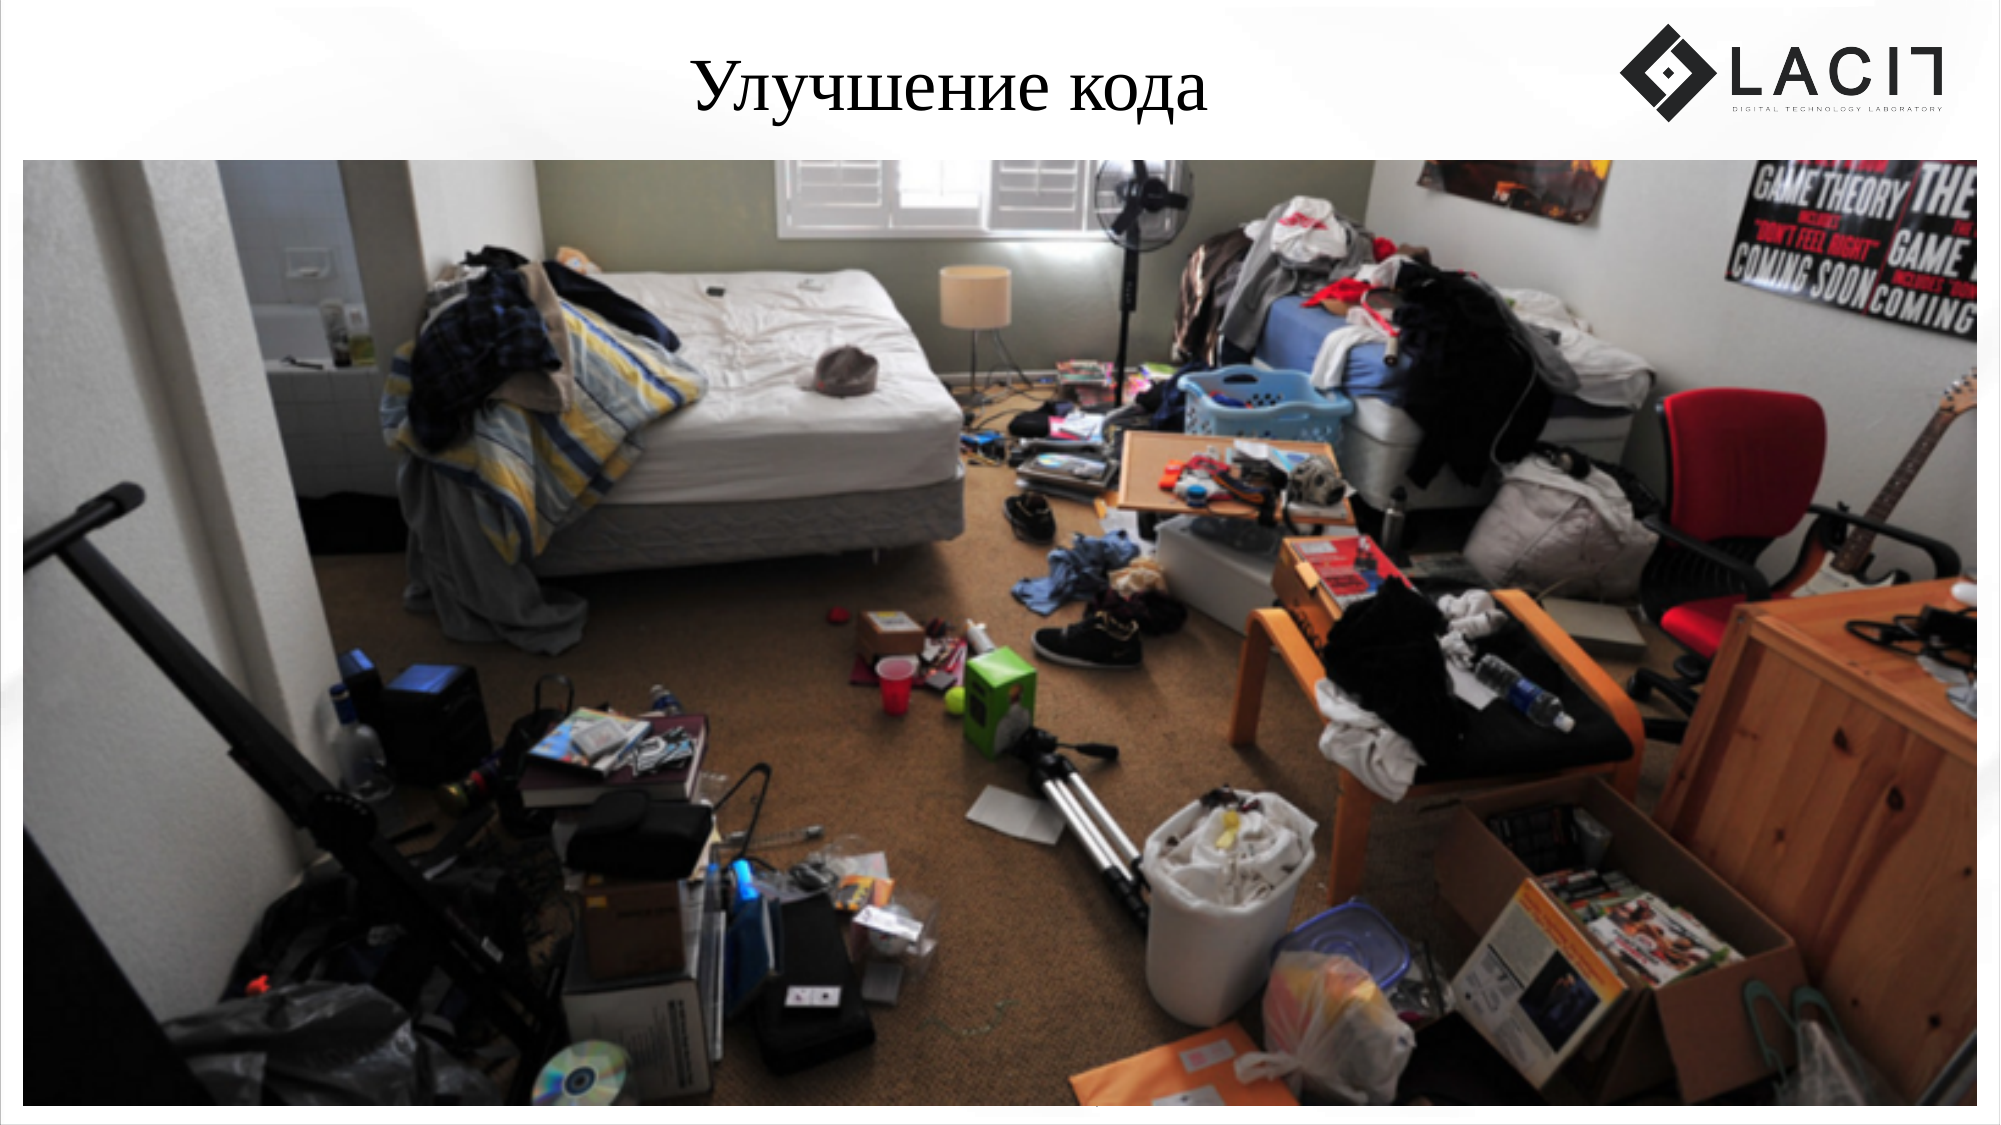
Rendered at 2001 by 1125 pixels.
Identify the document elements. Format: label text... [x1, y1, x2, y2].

text_box Улучшение кода [354, 23, 1545, 138]
picture [0, 0, 2000, 1125]
